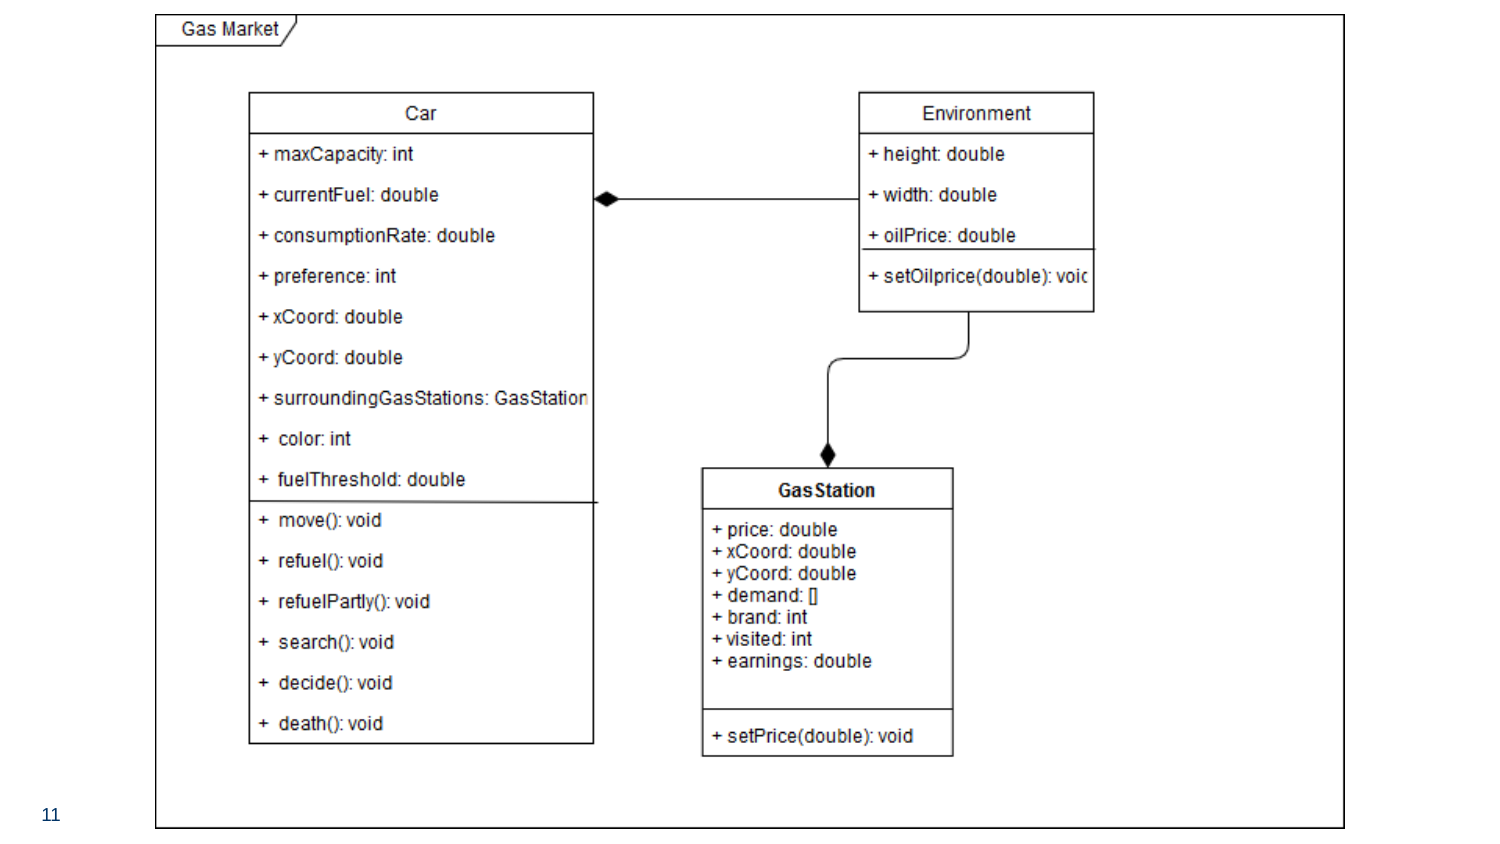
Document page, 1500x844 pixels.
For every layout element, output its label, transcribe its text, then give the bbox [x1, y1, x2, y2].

picture [155, 14, 1345, 829]
slide_number 11 [41, 803, 95, 826]
